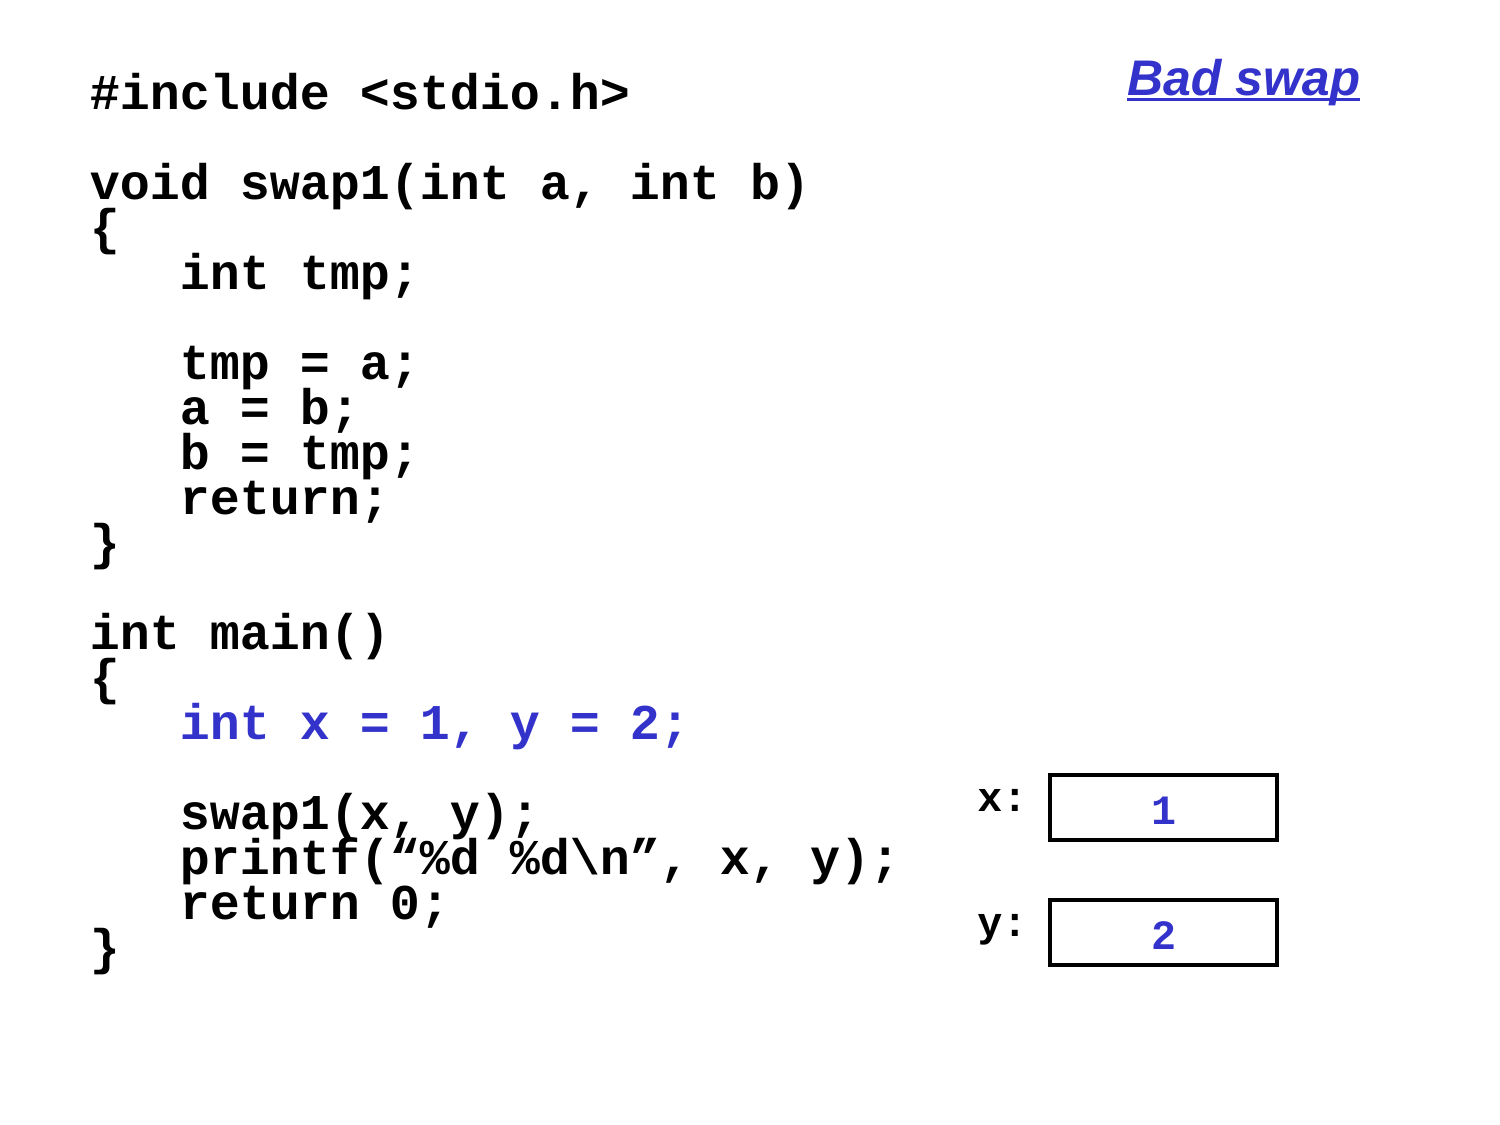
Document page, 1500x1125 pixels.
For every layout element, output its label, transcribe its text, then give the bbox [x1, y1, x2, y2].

text_box x: [962, 762, 1188, 828]
text_box y: [962, 887, 1188, 953]
text_box #include <stdio.h> void swap1(int a, int b) { int tmp; tmp = a; a = b; b = tmp; return; } int main() { int x = 1, y = 2; swap1(x, y); printf(“%d %d\n”, x, y); return 0; } [74, 77, 1425, 978]
text_box Bad swap [1112, 37, 1425, 113]
text_box 2 [1050, 900, 1278, 966]
text_box 1 [1050, 774, 1278, 841]
